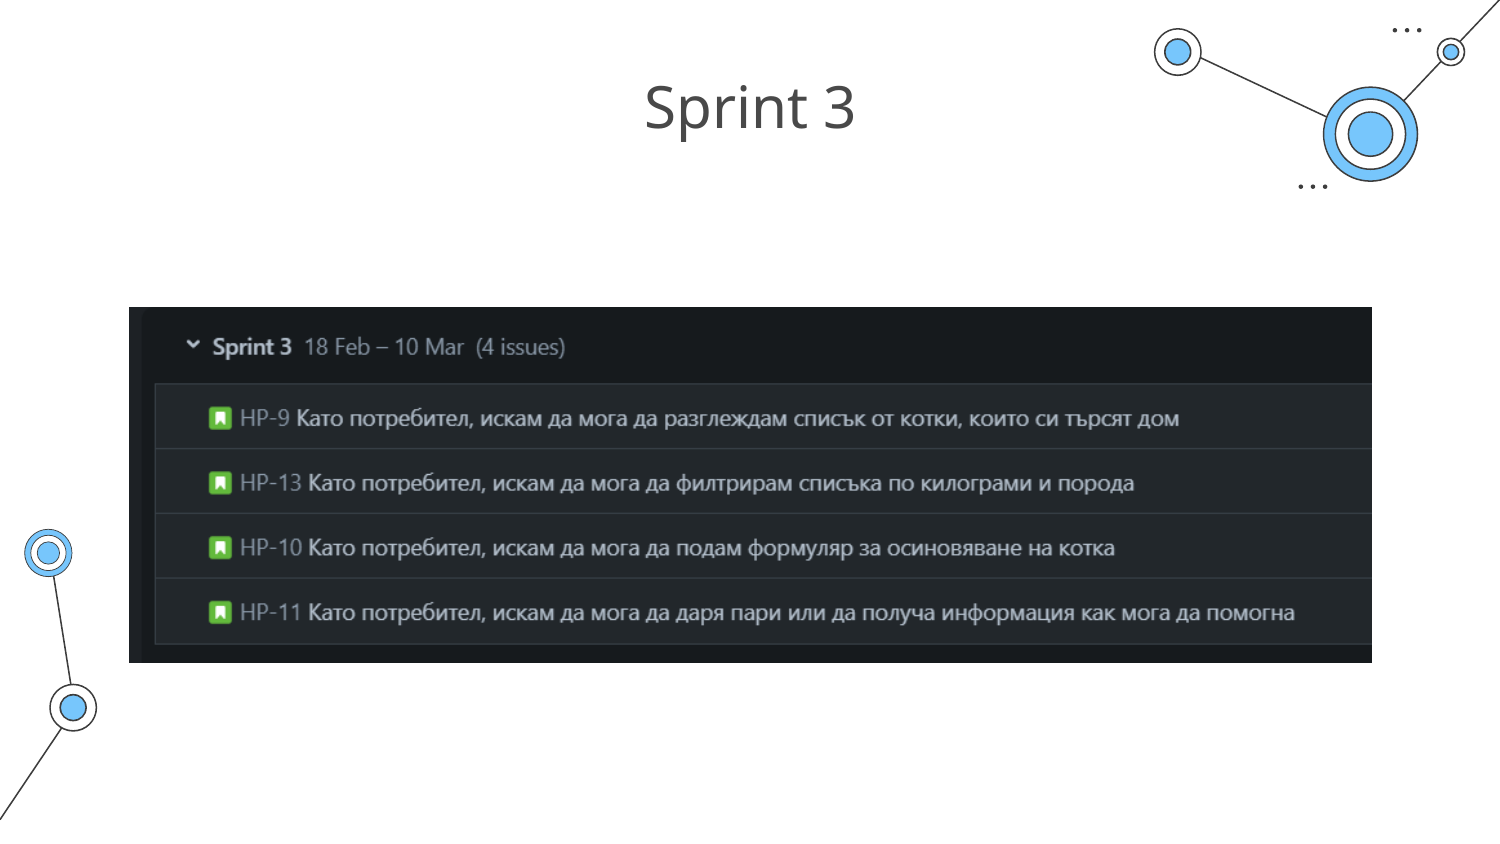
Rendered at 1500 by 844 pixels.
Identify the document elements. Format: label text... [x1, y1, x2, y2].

list [117, 194, 1382, 777]
title Sprint 3 [415, 55, 1086, 150]
picture [129, 307, 1372, 663]
